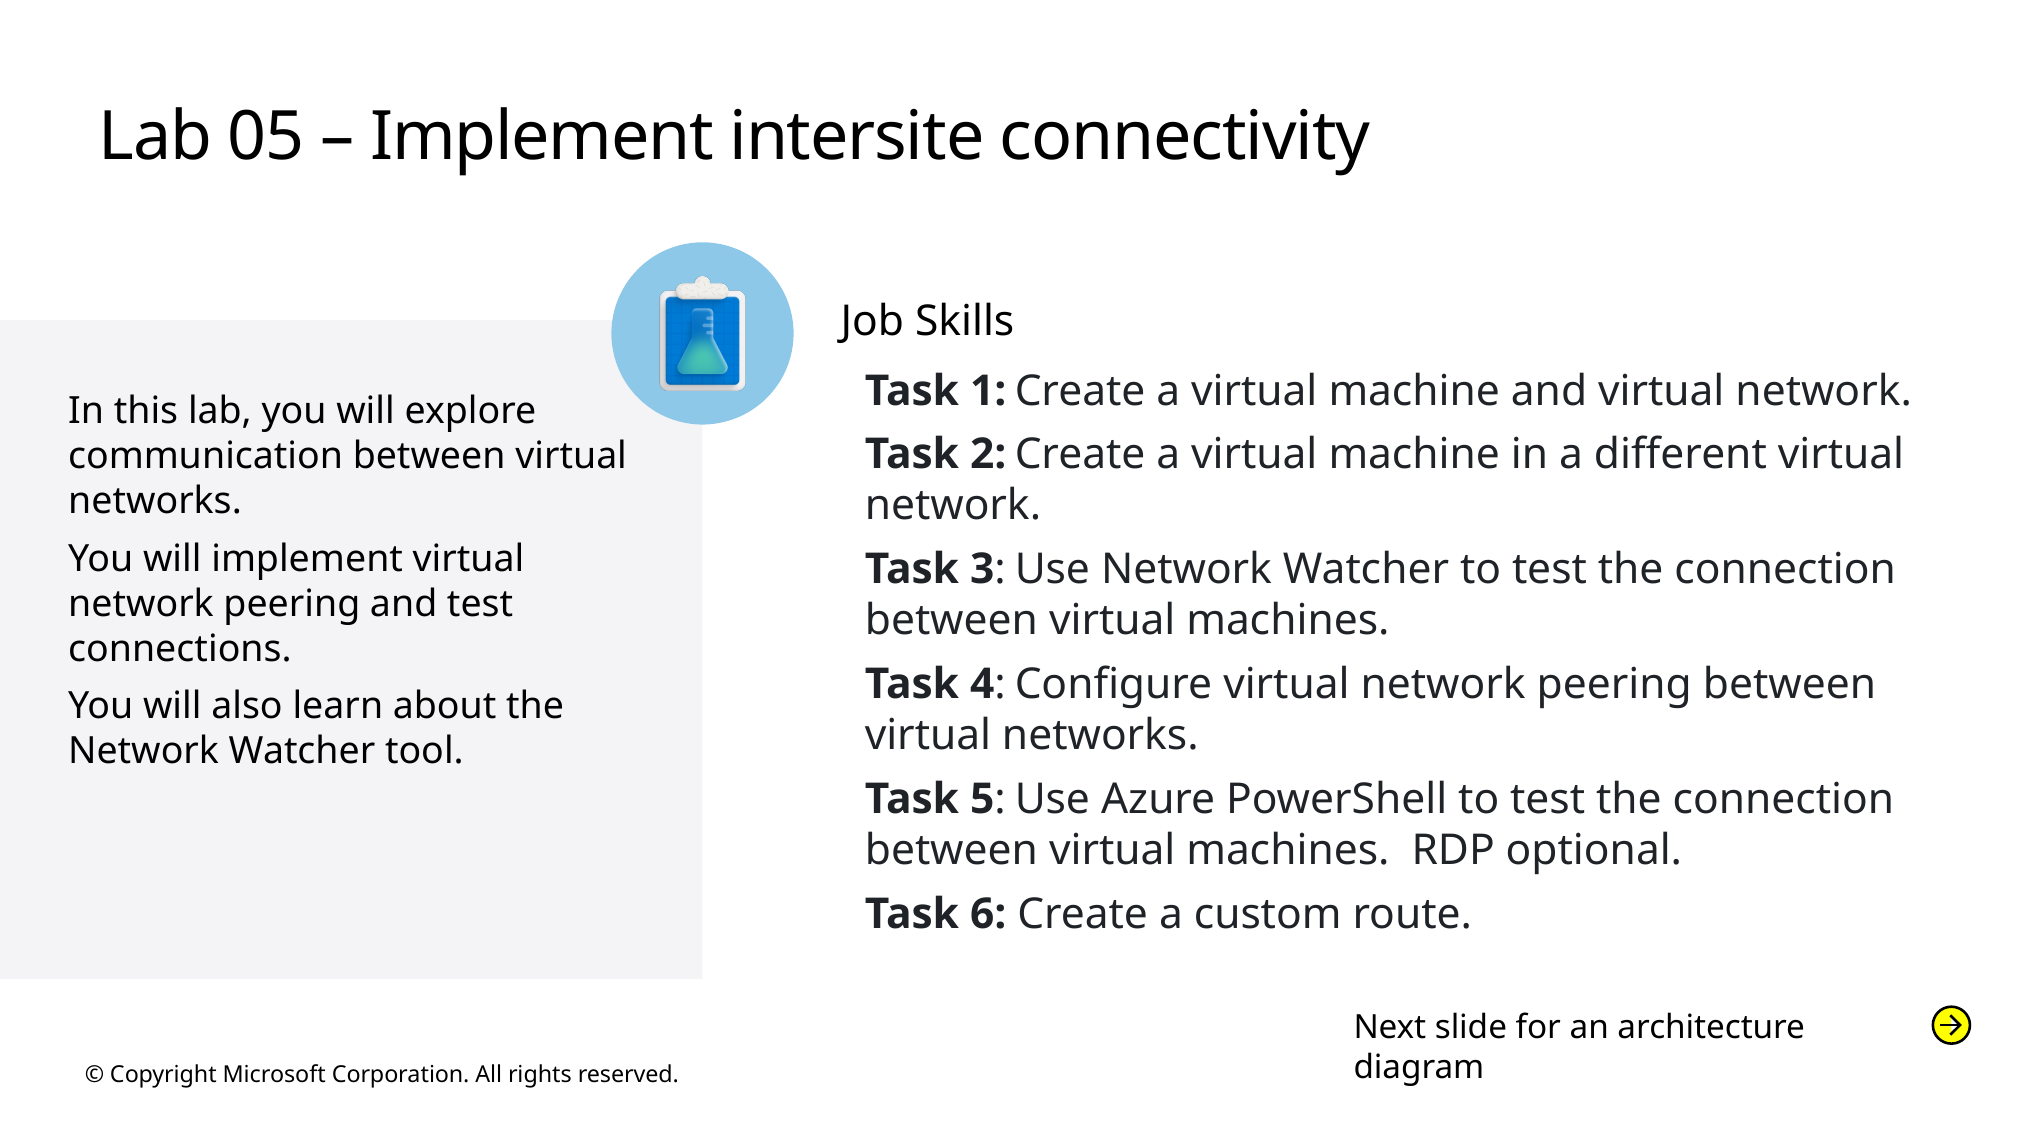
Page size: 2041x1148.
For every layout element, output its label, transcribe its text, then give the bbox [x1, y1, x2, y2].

text_box Task 1: Create a virtual machine and virtual network. Task 2: Create a virtual machine in a different virtual network. Task 3: Use Network Watcher to test the connection between virtual machines. Task 4: Configure virtual network peering between virtual networks. Task 5: Use Azure PowerShell to test the connection between virtual machines. RDP optional. Task 6: Create a custom route. [834, 340, 1972, 950]
title Lab 05 – Implement intersite connectivity [98, 86, 2019, 169]
text_box Next slide for an architecture diagram [1353, 1004, 1913, 1085]
text_box Job Skills [825, 285, 1846, 351]
picture [645, 276, 760, 391]
text_box In this lab, you will explore communication between virtual networks. You will implement virtual network peering and test connections. You will also learn about the Network Watcher tool. [68, 385, 637, 772]
text_box [1932, 1006, 1970, 1044]
